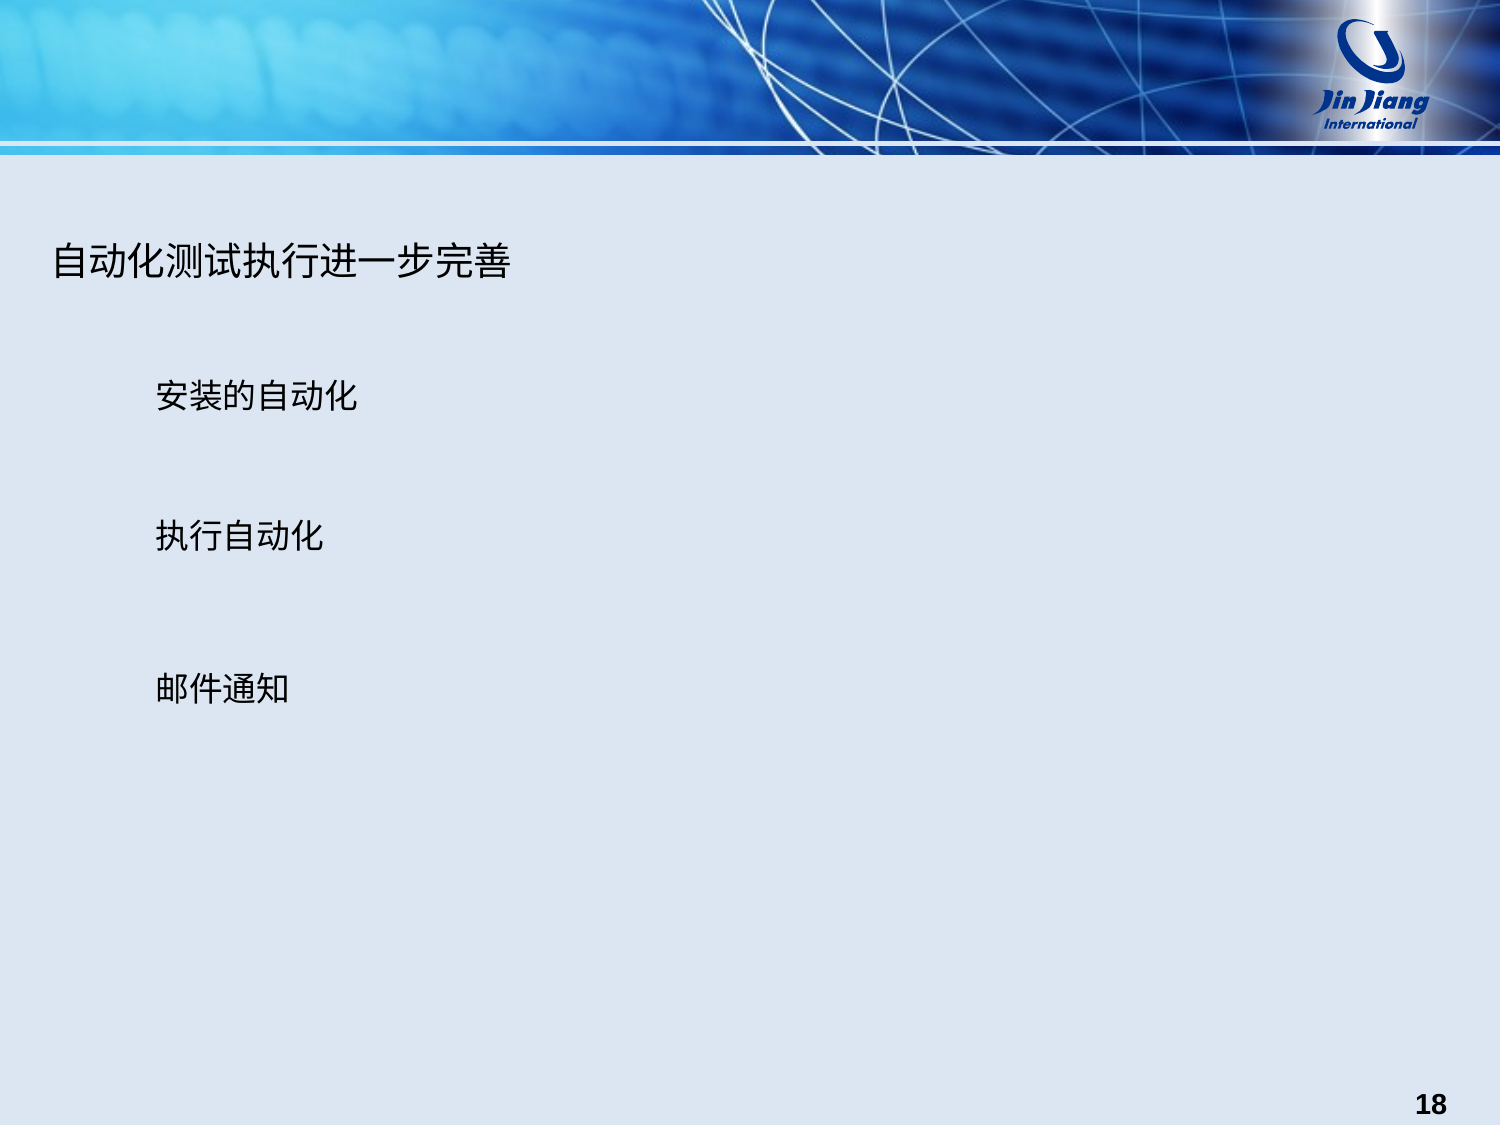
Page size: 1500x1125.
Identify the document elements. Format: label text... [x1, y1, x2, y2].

picture [0, 146, 1500, 155]
picture [1492, 0, 1500, 141]
text_box 自动化测试执行进一步完善 [35, 184, 1243, 291]
text_box 邮件通知 [140, 621, 1086, 716]
slide_number 18 [1275, 1057, 1463, 1116]
text_box 执行自动化 [140, 468, 1086, 564]
picture [0, 0, 1262, 141]
text_box 安装的自动化 [140, 328, 1086, 423]
